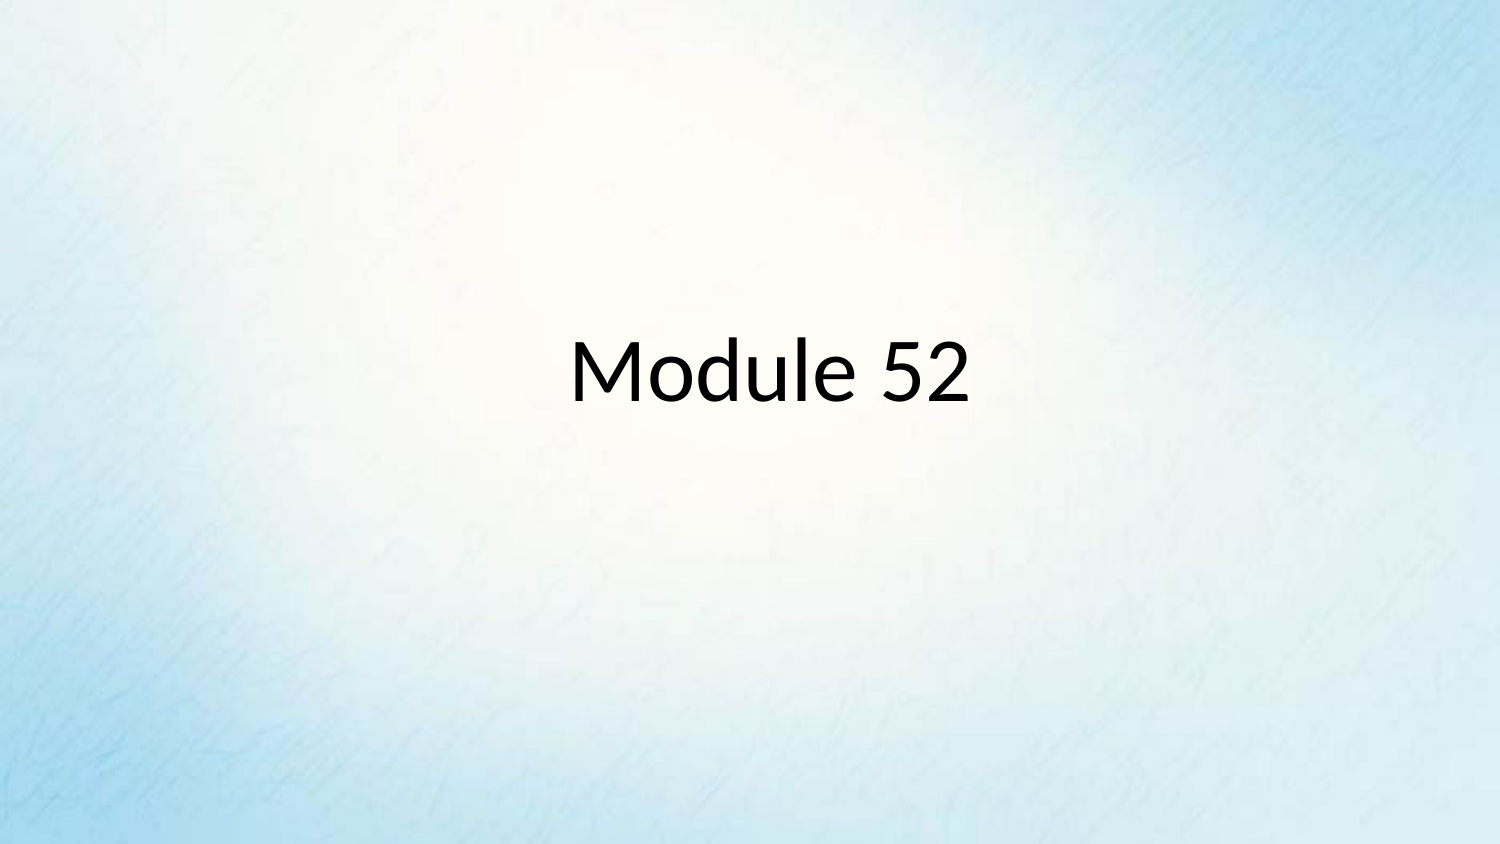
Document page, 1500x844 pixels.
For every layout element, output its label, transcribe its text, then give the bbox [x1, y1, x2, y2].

picture [0, 0, 1500, 844]
title Module 52 [95, 294, 1446, 435]
